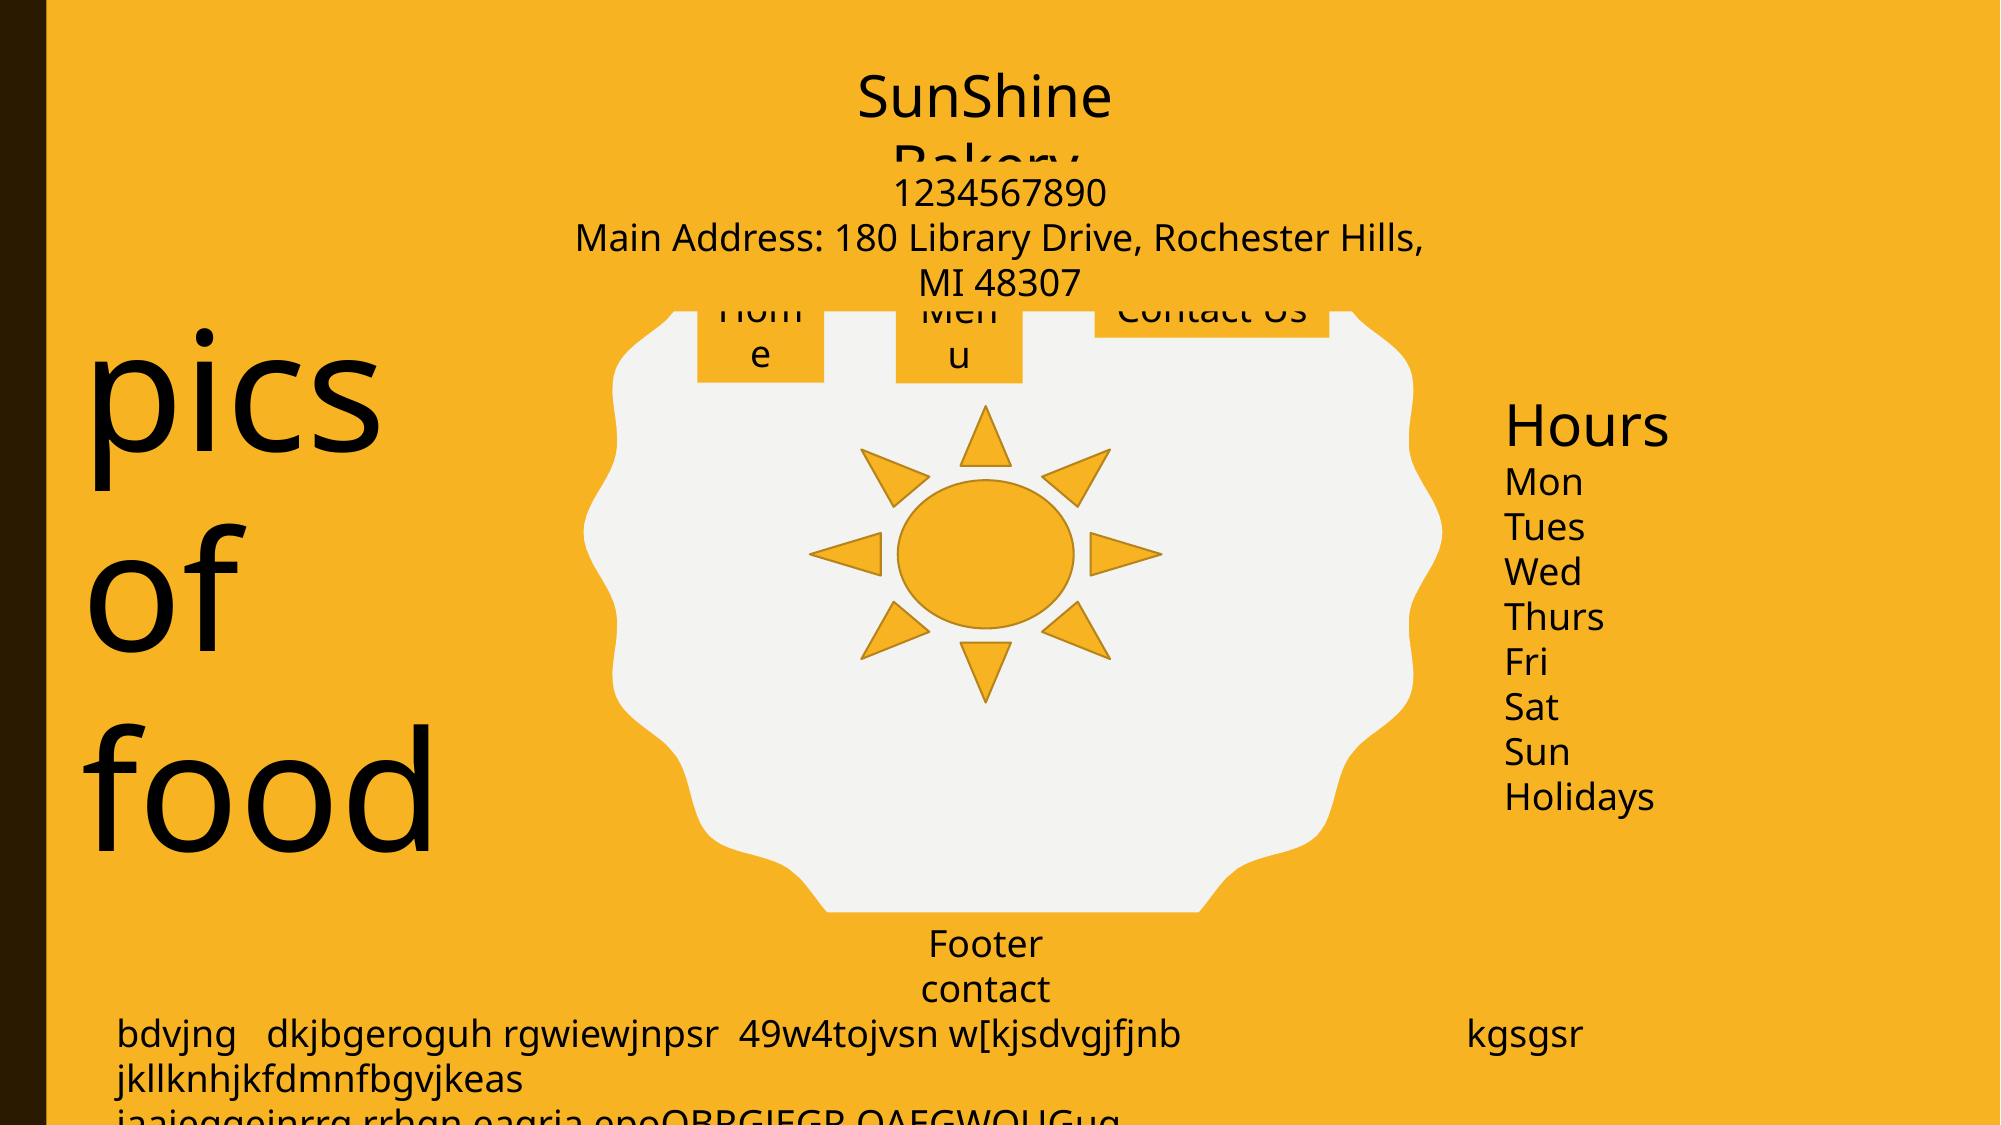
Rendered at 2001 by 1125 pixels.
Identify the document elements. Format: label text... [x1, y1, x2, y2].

text_box [959, 641, 1012, 704]
text_box [1041, 600, 1111, 661]
text_box Hours Mon Tues Wed Thurs Fri Sat Sun Holidays [1489, 380, 1870, 871]
text_box Home [697, 312, 825, 383]
text_box Contact Us [1094, 312, 1330, 338]
text_box pics of food [66, 277, 539, 893]
text_box [1041, 448, 1111, 508]
text_box [860, 448, 931, 508]
text_box [860, 600, 931, 661]
text_box [959, 405, 1012, 467]
text_box SunShine Bakery [759, 51, 1212, 161]
text_box Menu [895, 312, 1023, 384]
text_box [1089, 531, 1163, 577]
text_box [808, 531, 882, 577]
text_box Footer contact bdvjng dkjbgeroguh rgwiewjnpsr 49w4tojvsn w[kjsdvgjfjnb kgsgsr jkllknhjkfdmnfbgvjkeas jaaieggejnrrg rrhgn eagrja epoOBRGJEGR OAEGWOUGug [101, 912, 1870, 1125]
text_box 1234567890 Main Address: 180 Library Drive, Rochester Hills, MI 48307 [535, 161, 1465, 312]
text_box [896, 479, 1075, 630]
